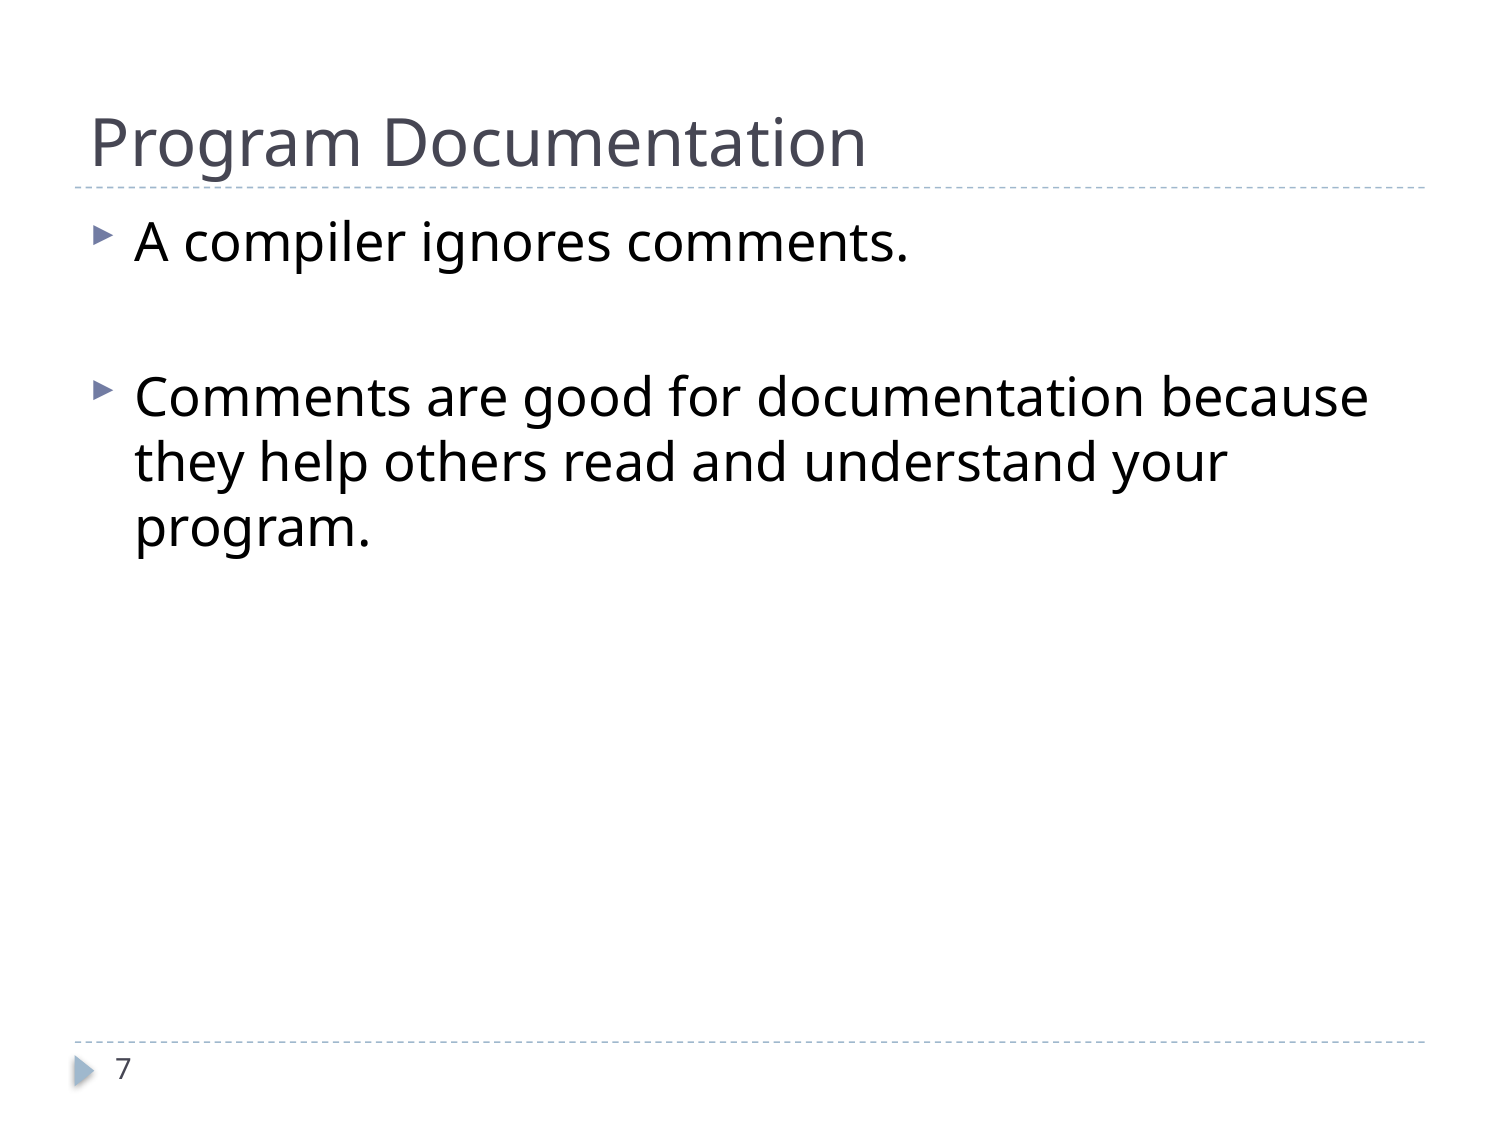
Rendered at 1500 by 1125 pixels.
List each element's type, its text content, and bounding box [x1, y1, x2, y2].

slide_number 7 [100, 1042, 426, 1103]
list A compiler ignores comments. Comments are good for documentation because they help others read and understand your program. [75, 200, 1425, 1010]
title Program Documentation [75, 24, 1425, 188]
